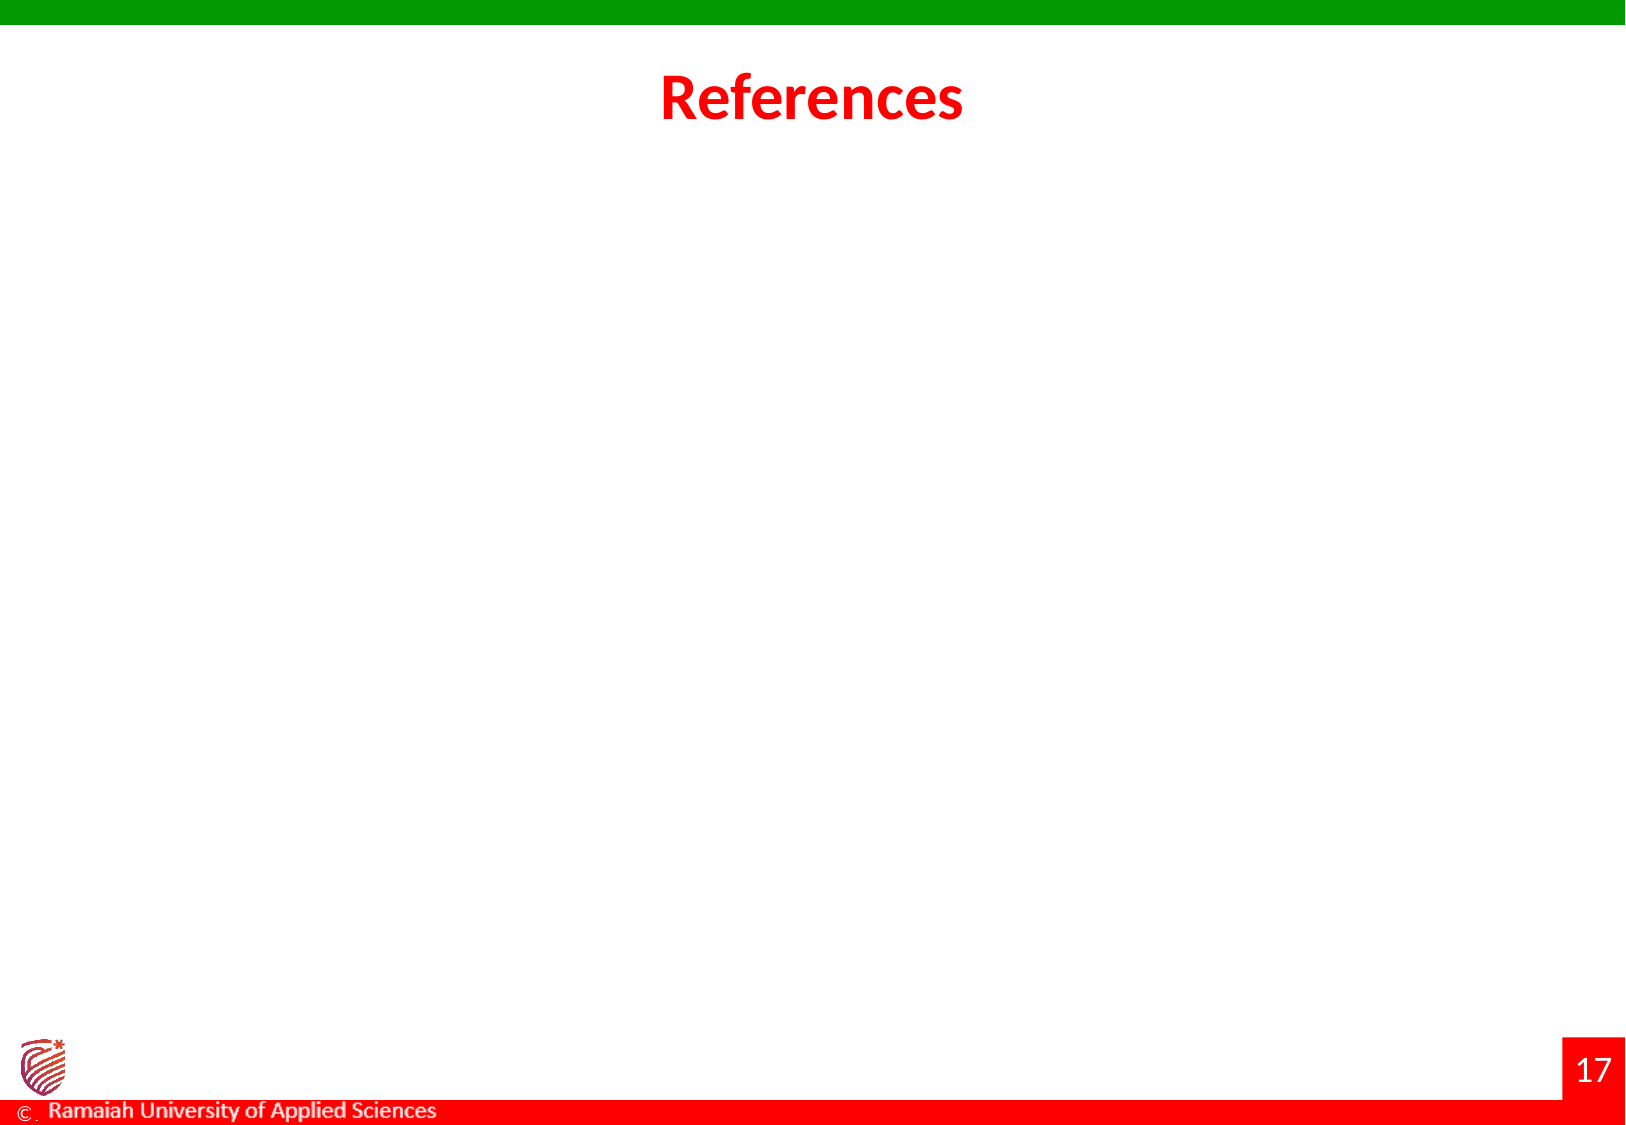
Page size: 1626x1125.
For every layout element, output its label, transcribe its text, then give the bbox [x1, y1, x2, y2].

title References [81, 45, 1544, 233]
picture [21, 1039, 65, 1096]
picture [44, 1100, 442, 1125]
